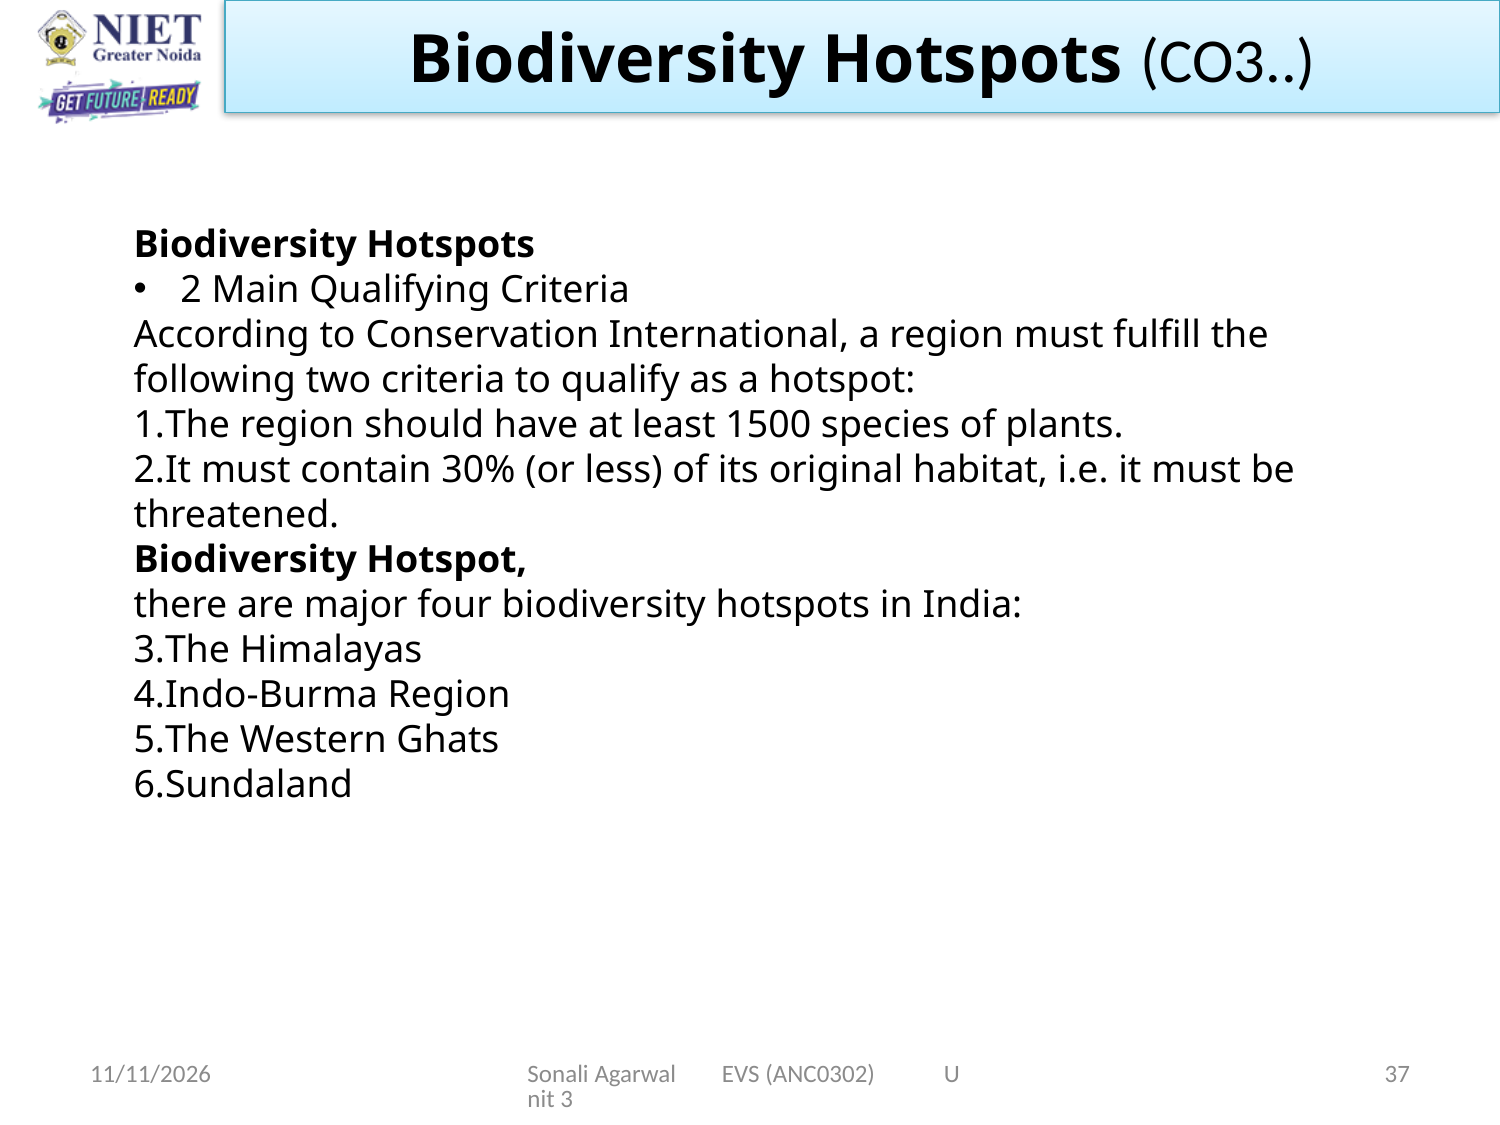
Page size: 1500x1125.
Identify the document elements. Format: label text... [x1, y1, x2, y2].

slide_number 37 [1074, 1042, 1425, 1103]
text_box Biodiversity Hotspots 2 Main Qualifying Criteria According to Conservation International, a region must fulfill the following two criteria to qualify as a hotspot: The region should have at least 1500 species of plants. It must contain 30% (or less) of its original habitat, i.e. it must be threatened. Biodiversity Hotspot, there are major four biodiversity hotspots in India: The Himalayas Indo-Burma Region The Western Ghats Sundaland [118, 212, 1444, 813]
picture [0, 0, 238, 135]
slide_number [75, 1042, 425, 1103]
footer Sonali Agarwal EVS (ANC0302) Unit 3 [512, 1042, 988, 1103]
text_box Biodiversity Hotspots (CO3..) [238, 0, 1500, 113]
